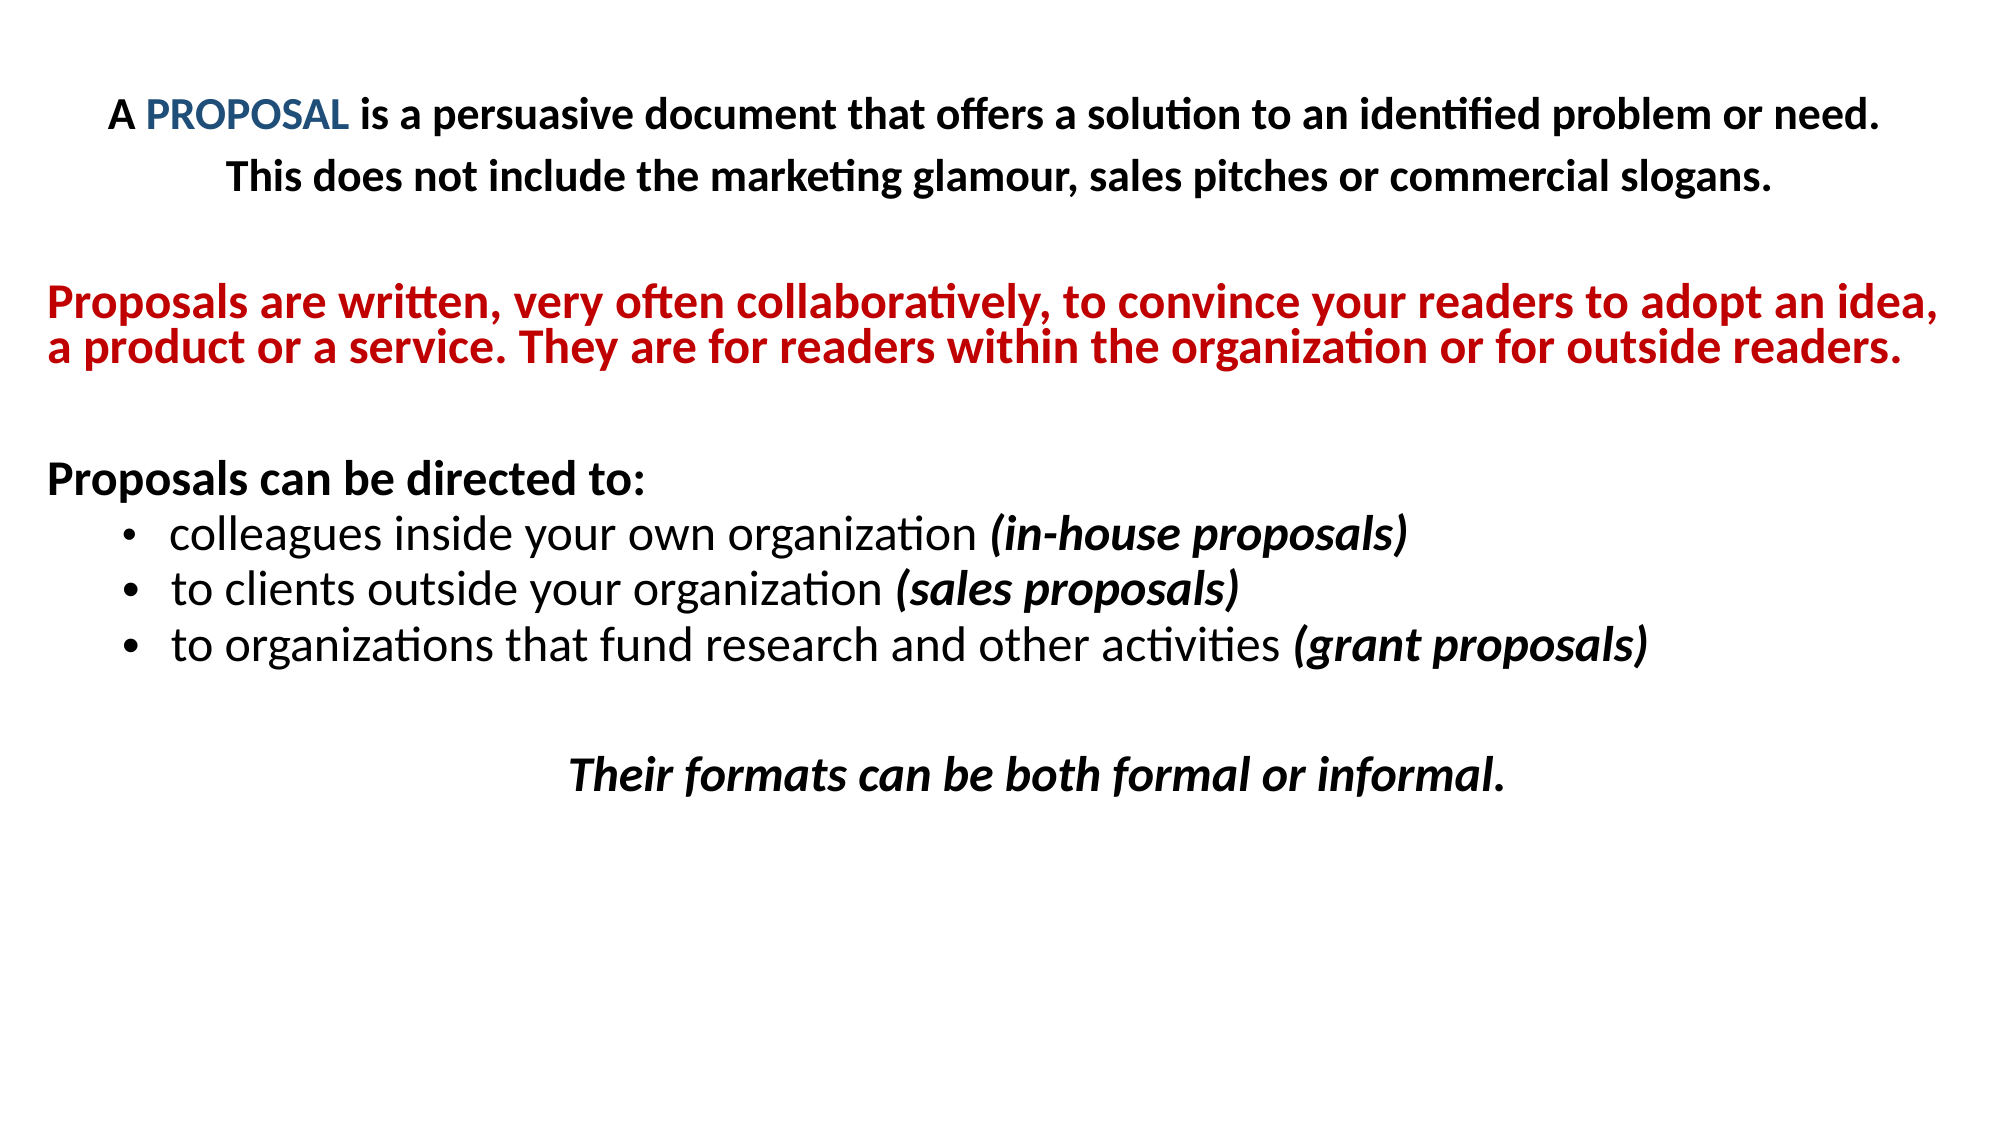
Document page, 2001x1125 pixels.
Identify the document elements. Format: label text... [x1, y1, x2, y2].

list A PROPOSAL is a persuasive document that offers a solution to an identified problem or need. This does not include the marketing glamour, sales pitches or commercial slogans. Proposals are written, very often collaboratively, to convince your readers to adopt an idea, a product or a service. They are for readers within the organization or for outside readers. Proposals can be directed to: colleagues inside your own organization (in-house proposals) to clients outside your organization (sales proposals) to organizations that fund research and other activities (grant proposals) Their formats can be both formal or informal. [32, 88, 1968, 916]
